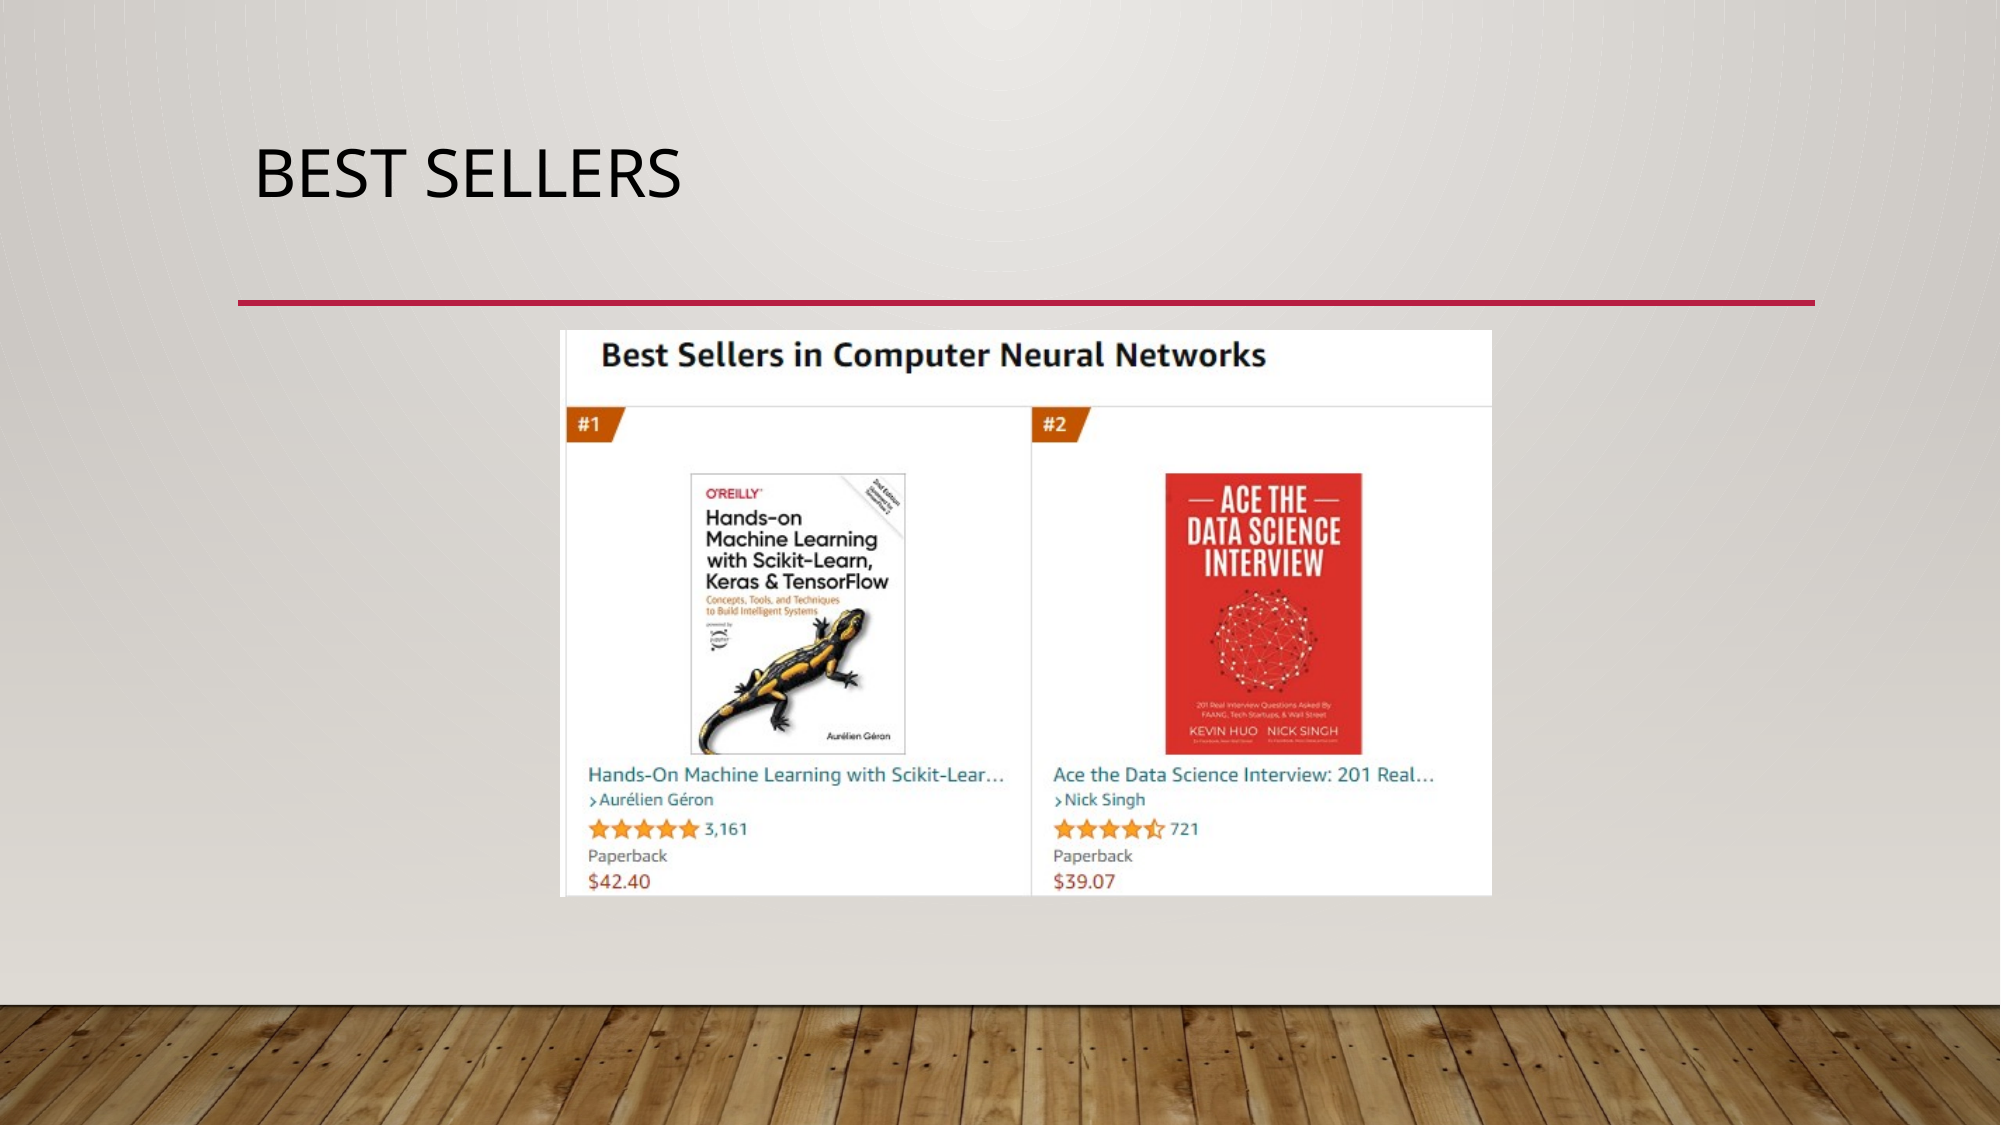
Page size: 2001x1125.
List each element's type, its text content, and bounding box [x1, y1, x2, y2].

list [559, 330, 1492, 897]
title Best sellers [238, 131, 1814, 305]
picture [0, 1005, 2000, 1125]
